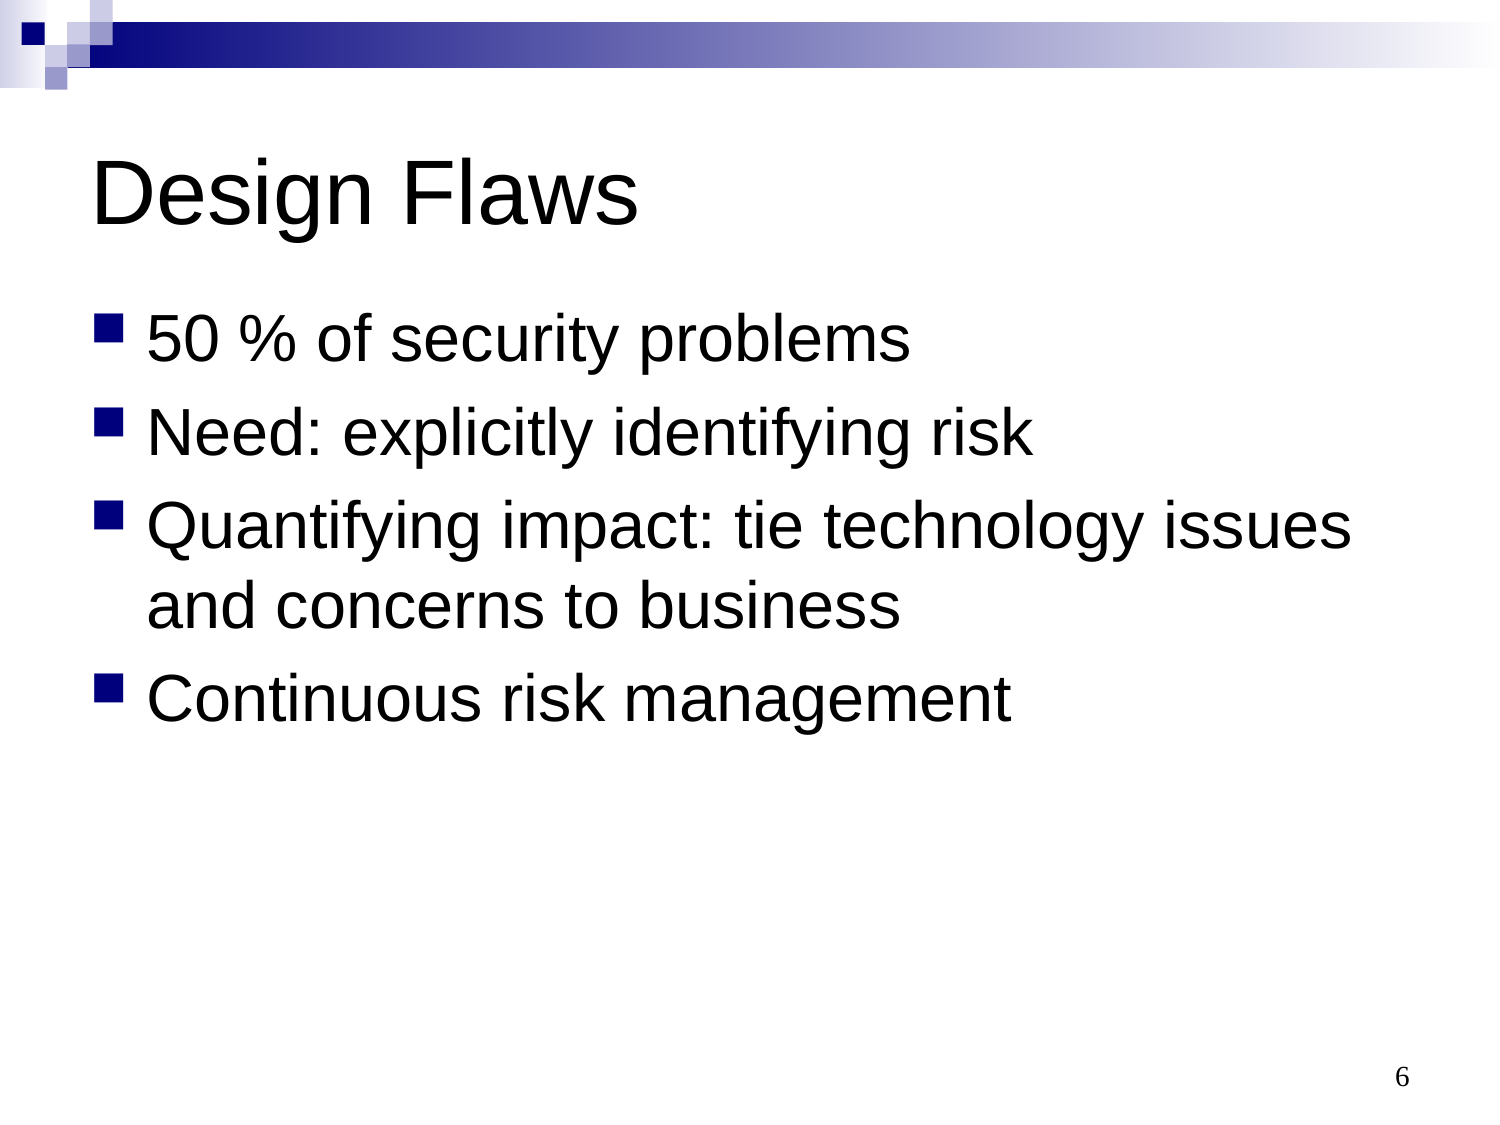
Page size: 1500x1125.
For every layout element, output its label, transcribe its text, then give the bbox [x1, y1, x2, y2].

title Design Flaws [75, 75, 1425, 287]
slide_number 6 [1074, 1024, 1426, 1101]
list 50 % of security problems Need: explicitly identifying risk Quantifying impact: tie technology issues and concerns to business Continuous risk management [75, 287, 1425, 925]
